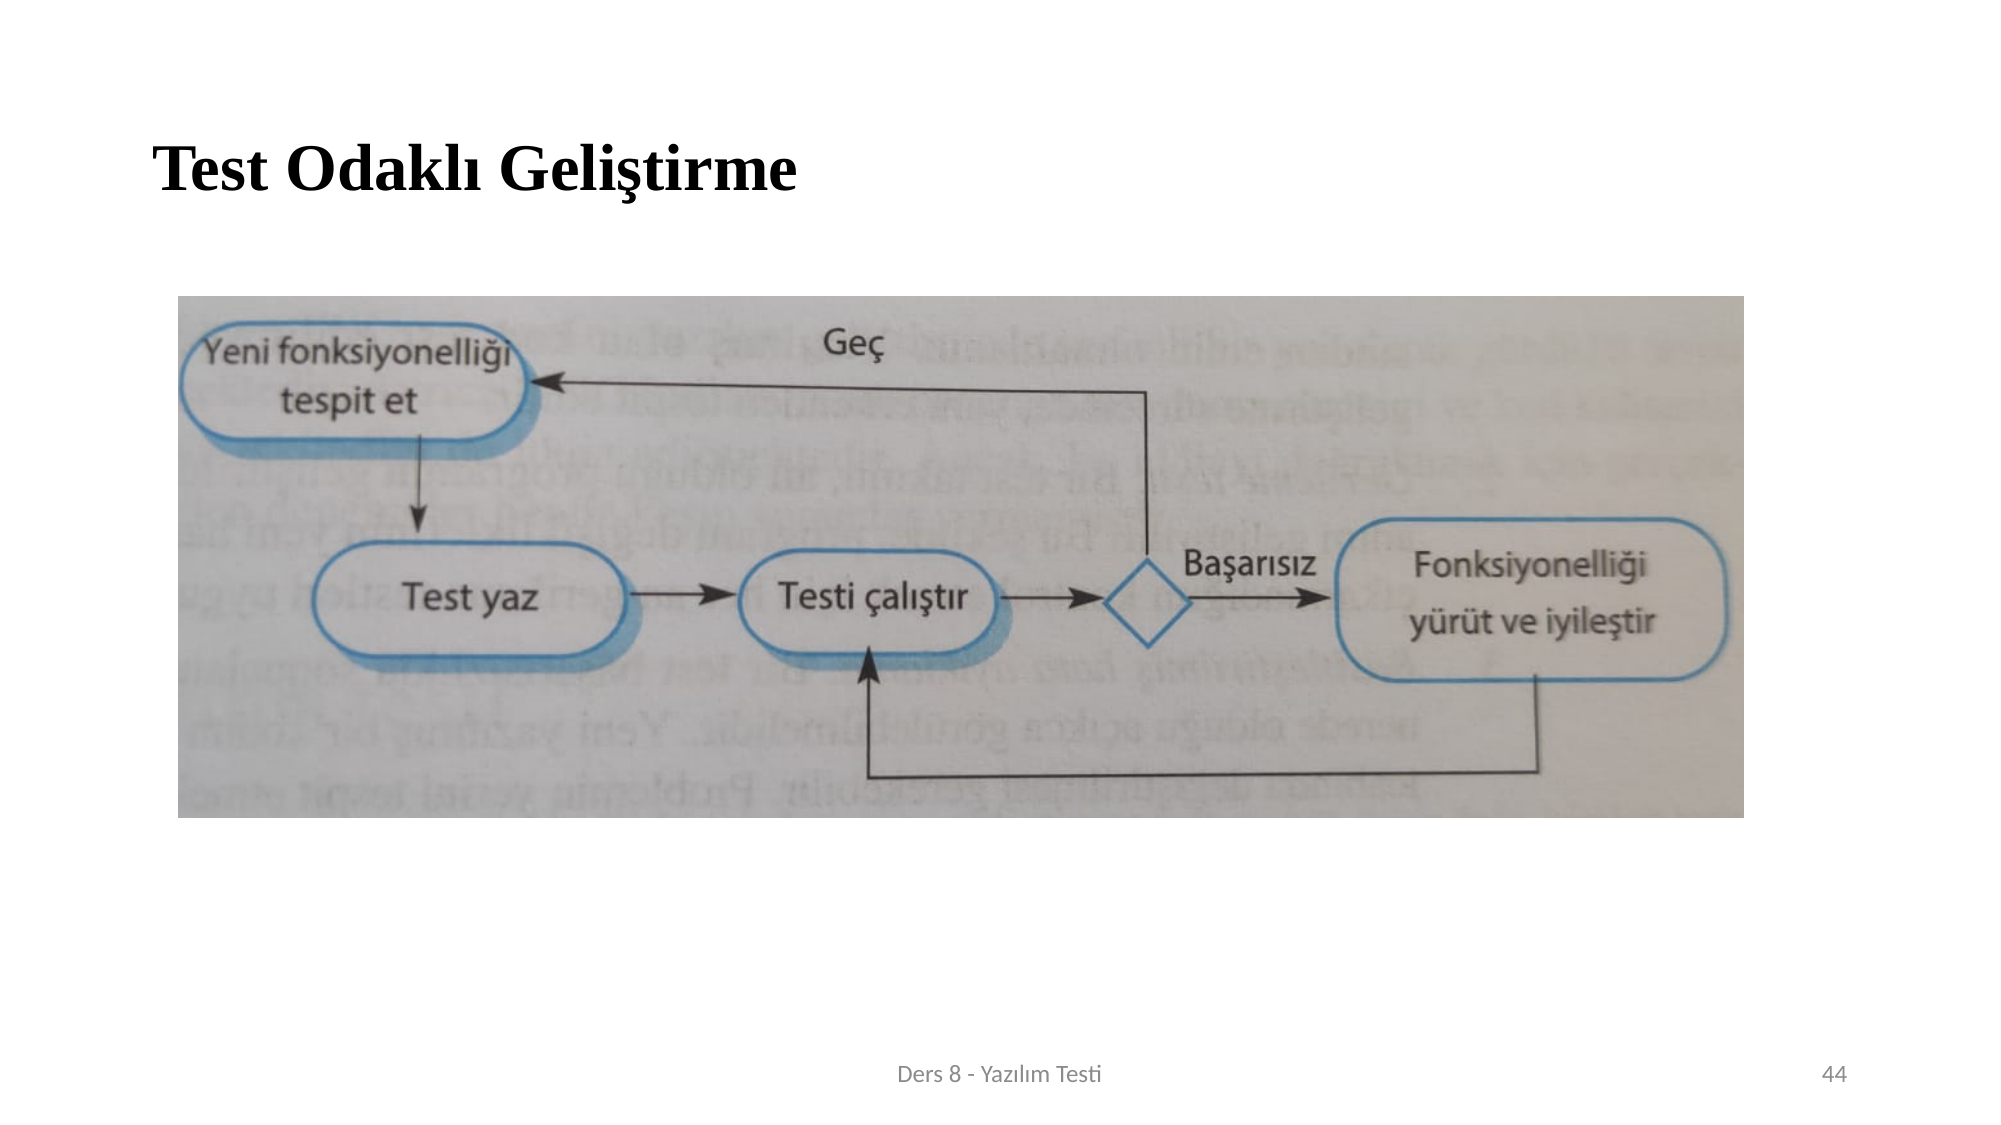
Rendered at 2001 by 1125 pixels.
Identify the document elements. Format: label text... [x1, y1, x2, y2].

footer Ders 8 - Yazılım Testi [662, 1042, 1338, 1103]
picture [178, 296, 1744, 818]
title Test Odaklı Geliştirme [137, 59, 1863, 278]
slide_number 44 [1412, 1042, 1863, 1103]
